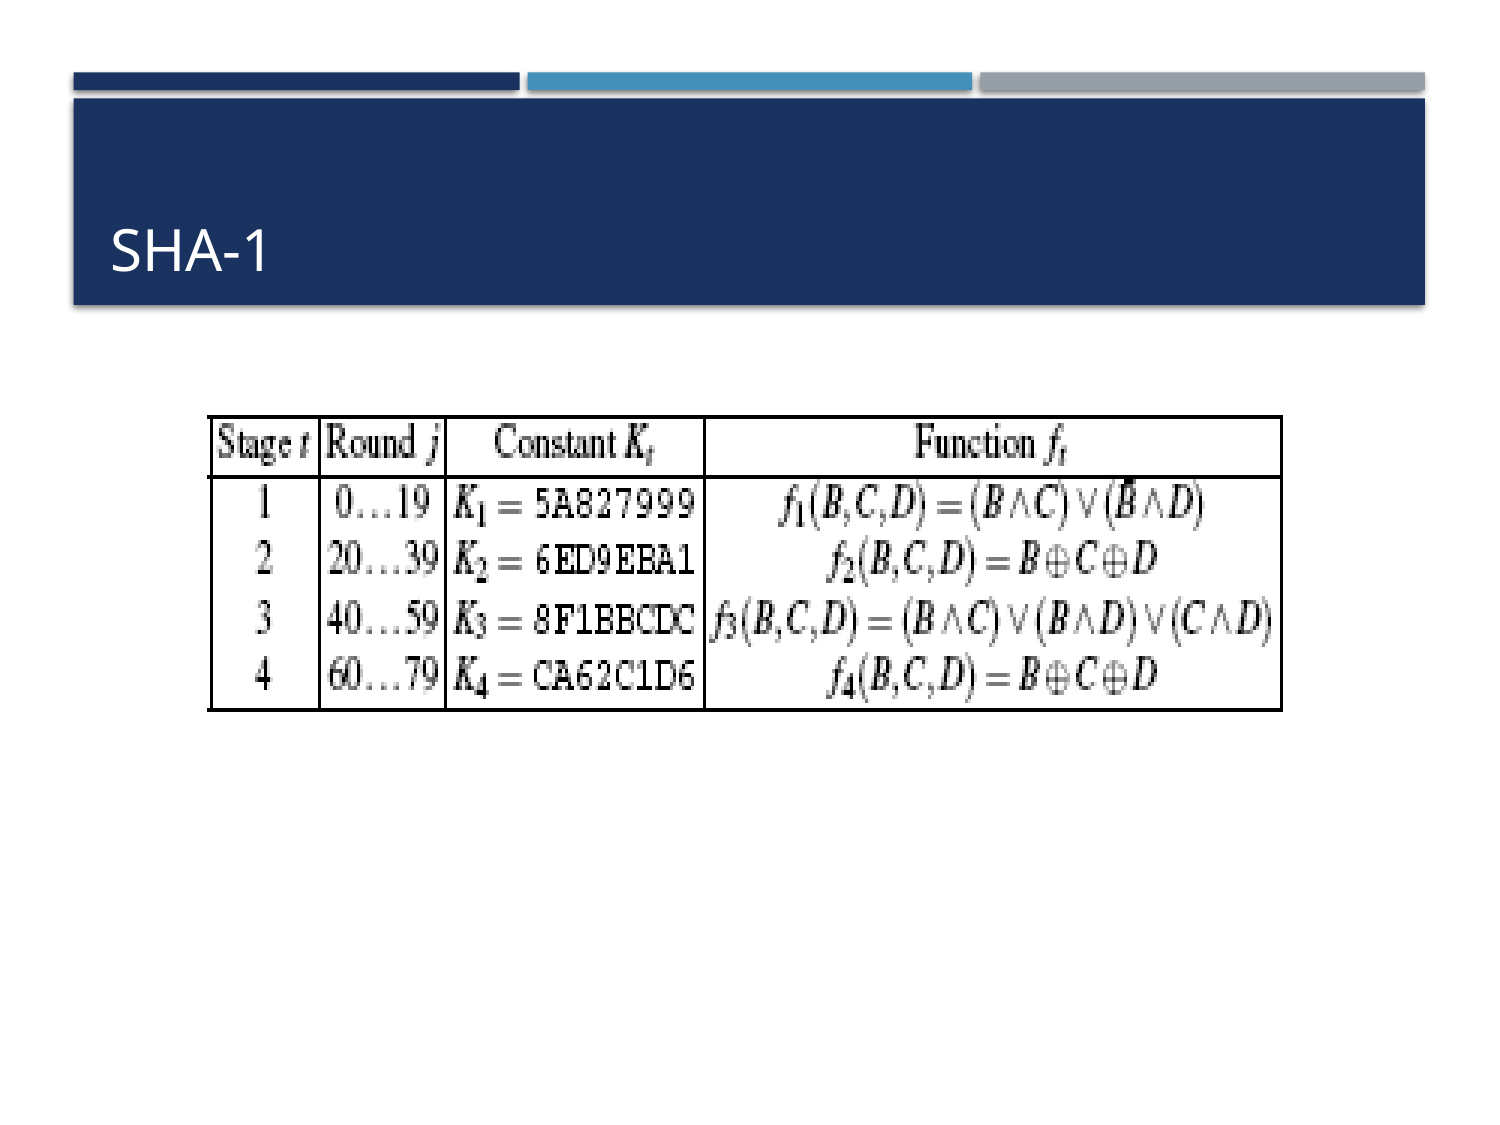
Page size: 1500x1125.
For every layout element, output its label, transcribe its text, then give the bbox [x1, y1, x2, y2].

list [182, 384, 1317, 764]
title SHA-1 [95, 112, 1406, 291]
